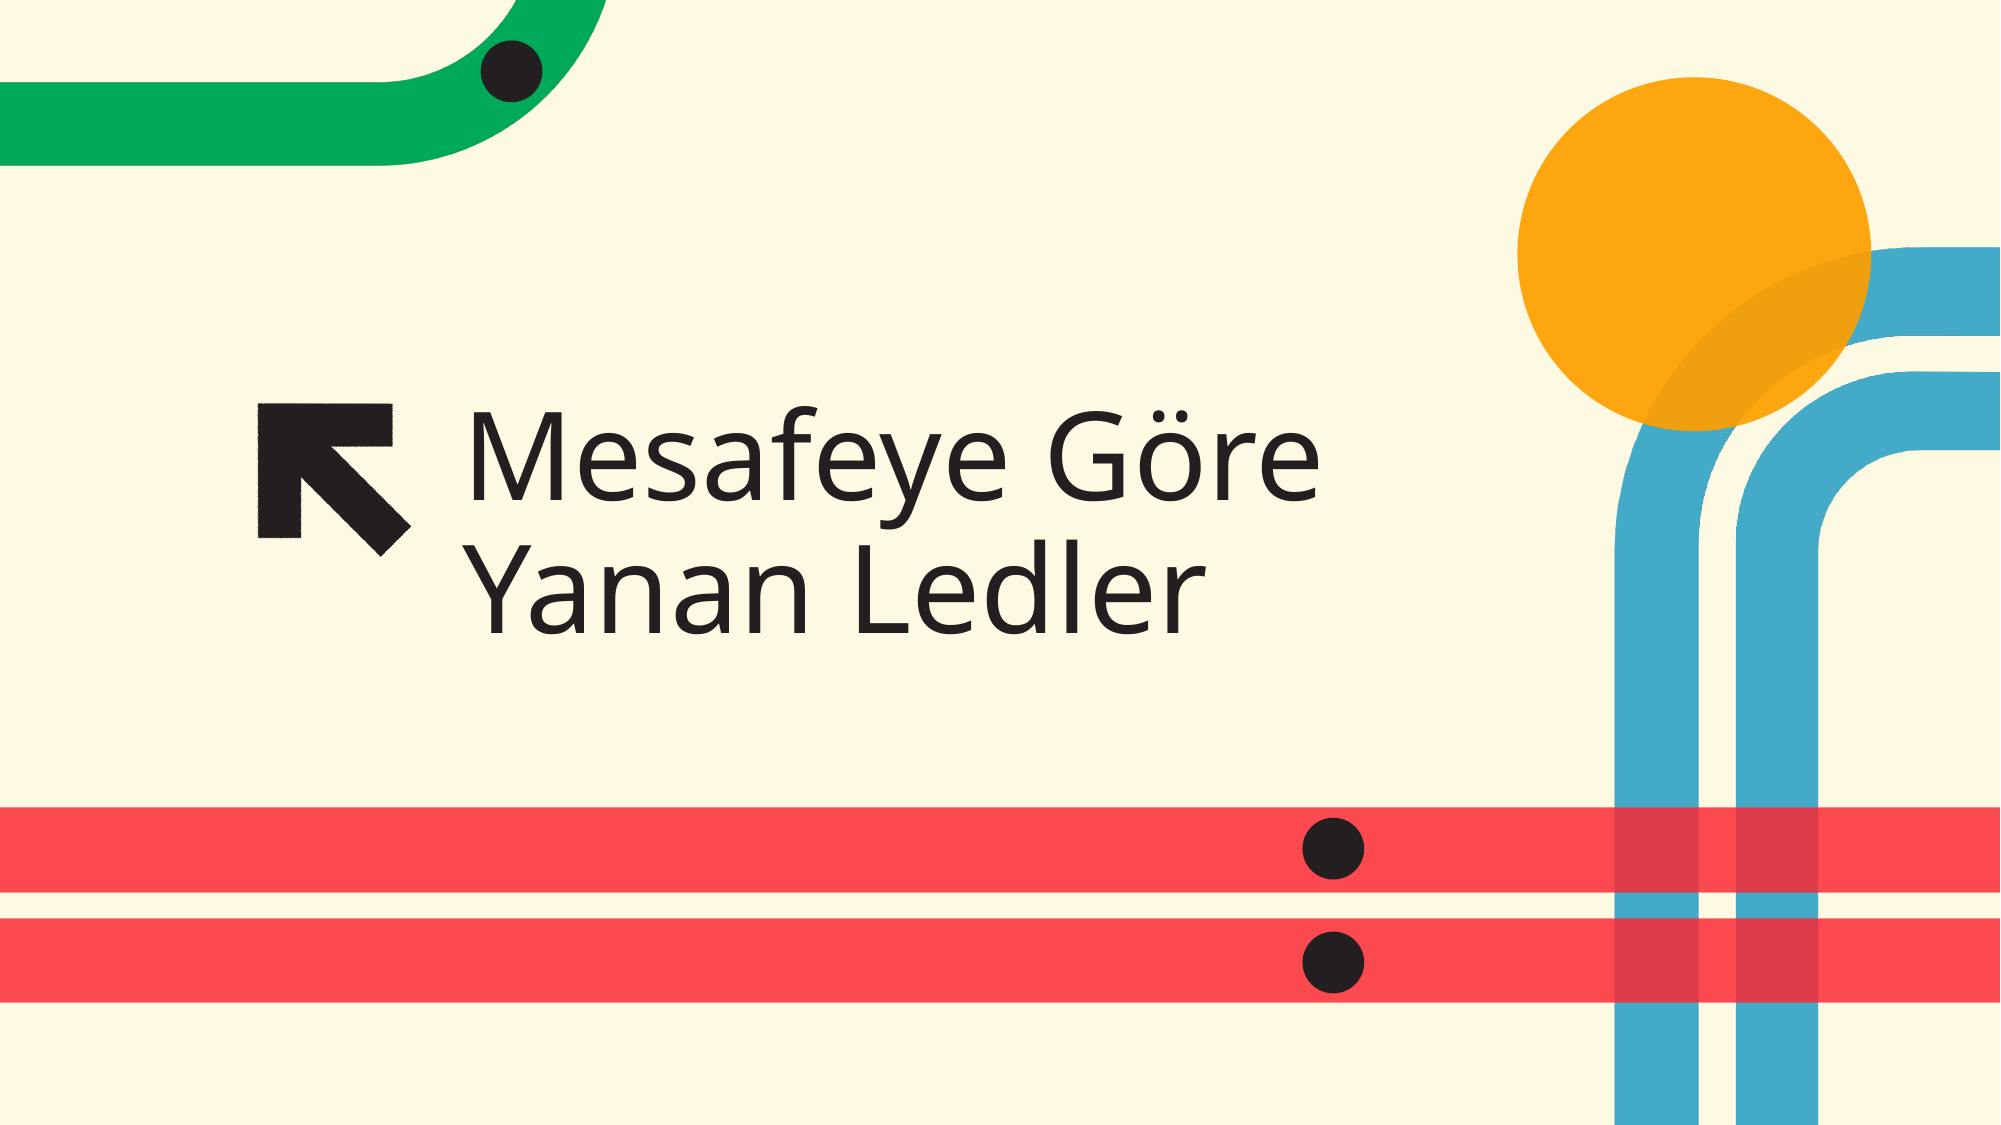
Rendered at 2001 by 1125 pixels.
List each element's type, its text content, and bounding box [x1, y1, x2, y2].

picture [0, 245, 2000, 1125]
picture [0, 0, 618, 166]
picture [152, 298, 446, 646]
title Mesafeye Göre Yanan Ledler [446, 386, 1518, 696]
